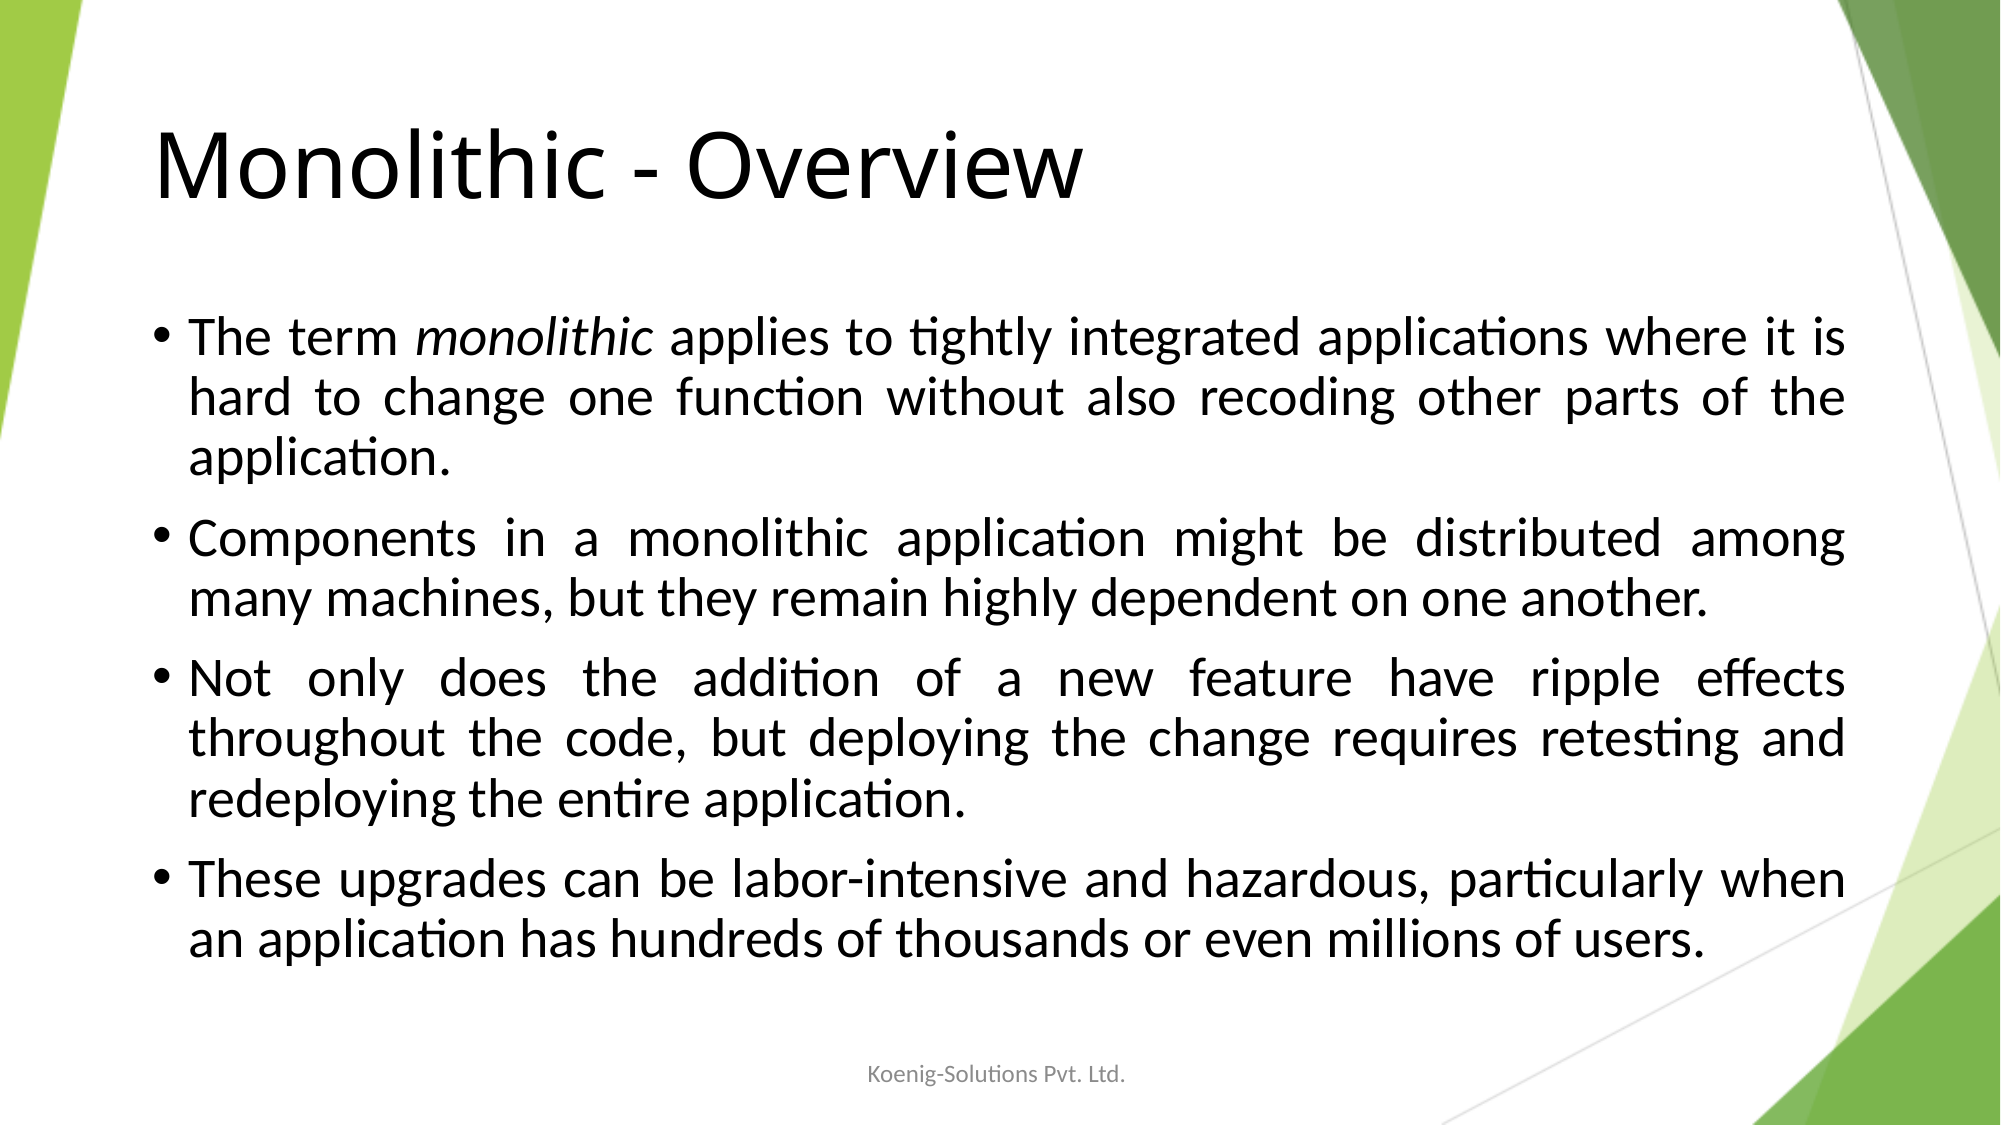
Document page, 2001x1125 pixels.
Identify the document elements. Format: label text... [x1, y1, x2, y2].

footer Koenig-Solutions Pvt. Ltd. [662, 1042, 1338, 1103]
picture [0, 0, 2001, 1125]
list The term monolithic applies to tightly integrated applications where it is hard to change one function without also recoding other parts of the application. Components in a monolithic application might be distributed among many machines, but they remain highly dependent on one another. Not only does the addition of a new feature have ripple effects throughout the code, but deploying the change requires retesting and redeploying the entire application. These upgrades can be labor-intensive and hazardous, particularly when an application has hundreds of thousands or even millions of users. [137, 299, 1863, 1014]
title Monolithic - Overview [137, 59, 1863, 278]
